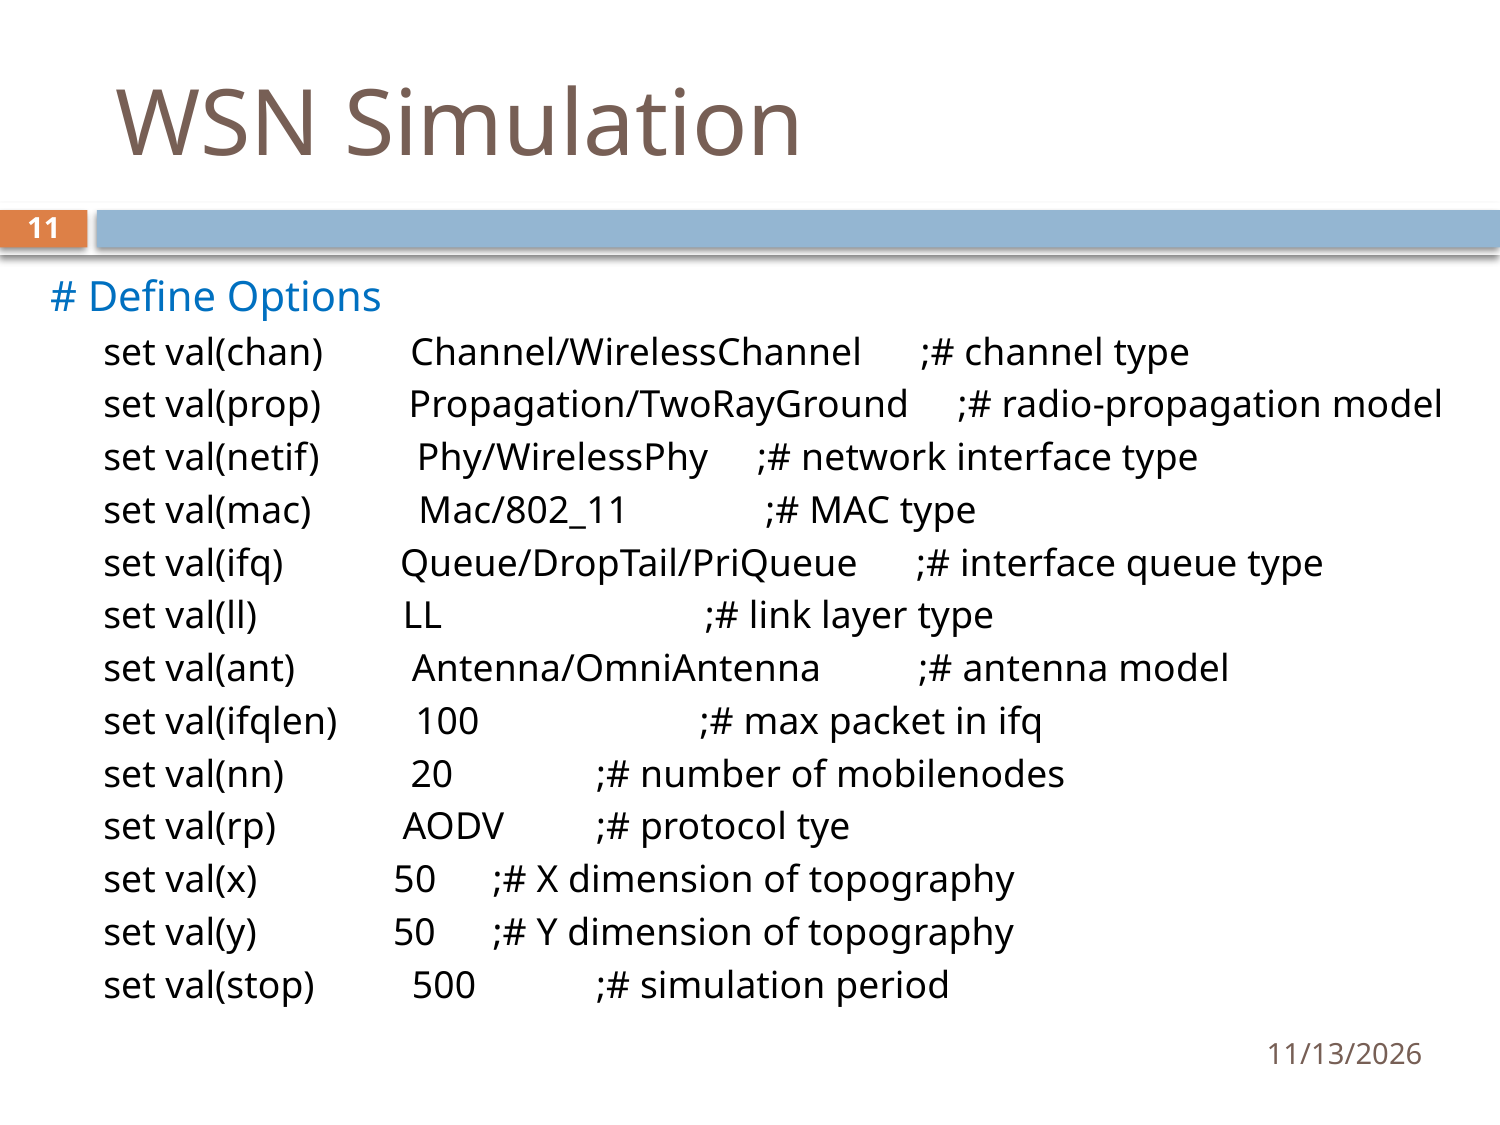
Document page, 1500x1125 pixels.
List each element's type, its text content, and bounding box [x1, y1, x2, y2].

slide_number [999, 1055, 1438, 1085]
list # Define Options set val(chan) Channel/WirelessChannel ;# channel type set val(prop) Propagation/TwoRayGround ;# radio-propagation model set val(netif) Phy/WirelessPhy ;# network interface type set val(mac) Mac/802_11 ;# MAC type set val(ifq) Queue/DropTail/PriQueue ;# interface queue type set val(ll) LL ;# link layer type set val(ant) Antenna/OmniAntenna ;# antenna model set val(ifqlen) 100 ;# max packet in ifq set val(nn) 20 ;# number of mobilenodes set val(rp) AODV ;# protocol tye set val(x) 50 ;# X dimension of topography set val(y) 50 ;# Y dimension of topography set val(stop) 500 ;# simulation period [35, 262, 1465, 1055]
title WSN Simulation [100, 37, 1438, 200]
slide_number 11 [0, 208, 88, 249]
